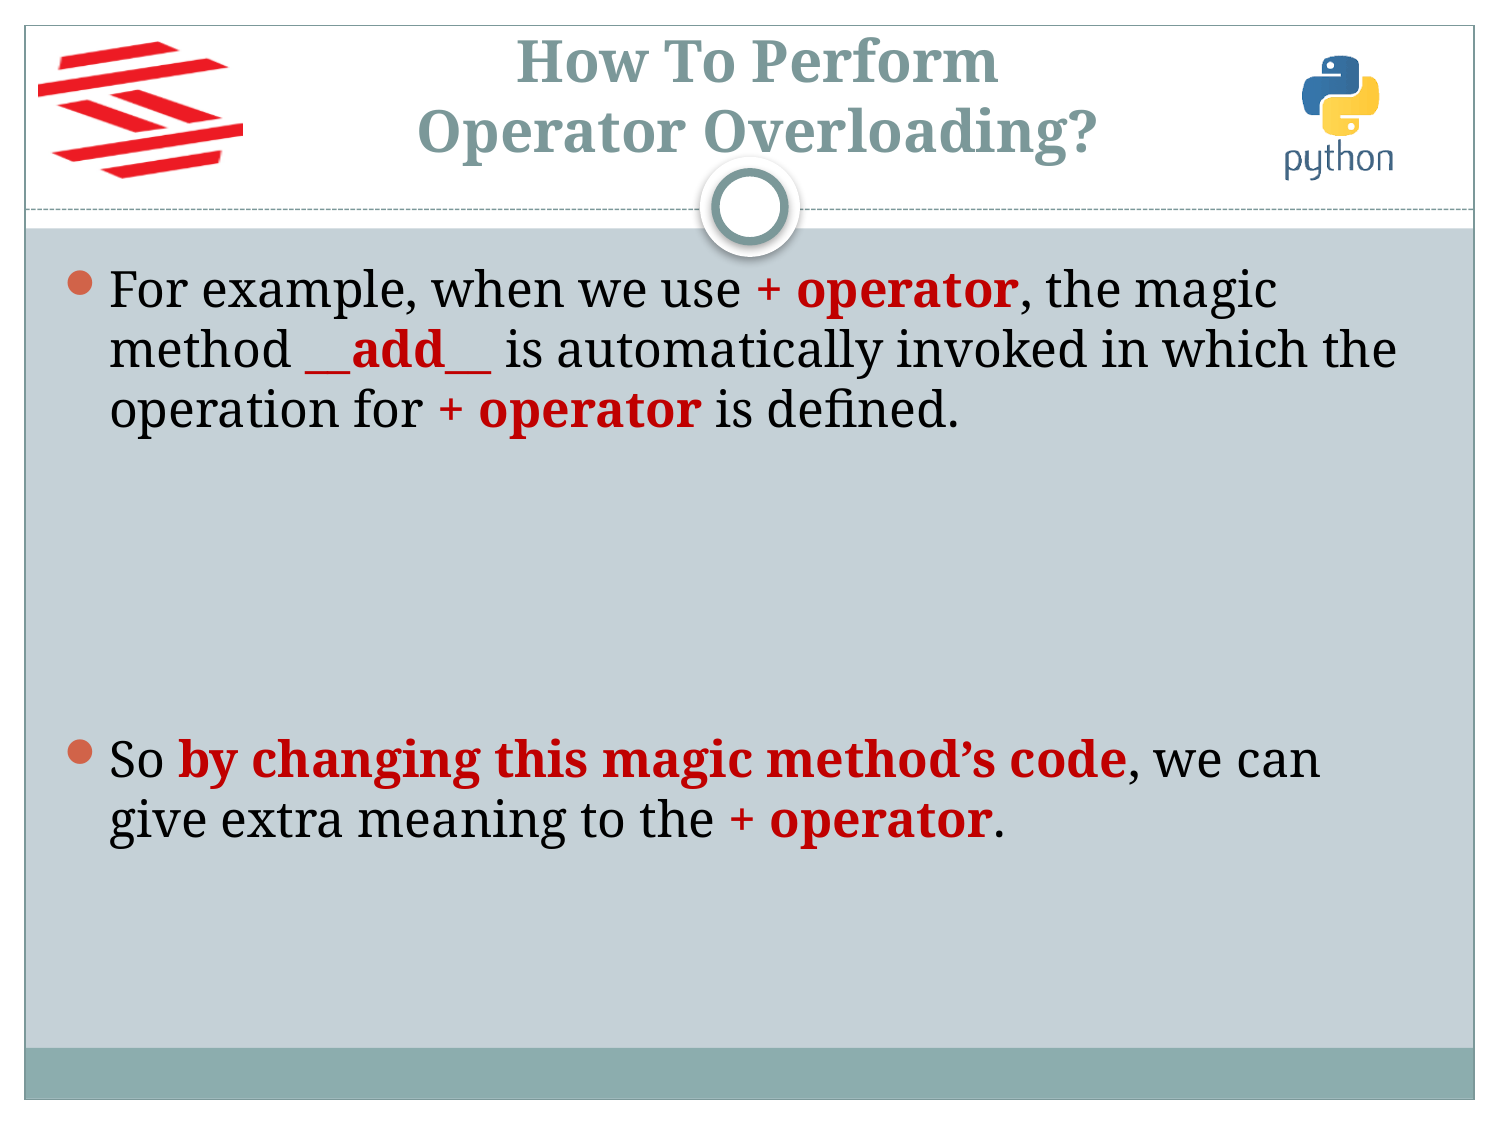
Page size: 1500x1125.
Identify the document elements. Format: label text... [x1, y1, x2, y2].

picture [1206, 53, 1471, 186]
picture [37, 40, 243, 185]
list For example, when we use + operator, the magic method __add__ is automatically invoked in which the operation for + operator is defined. So by changing this magic method’s code, we can give extra meaning to the + operator. [49, 250, 1445, 1047]
title How To Perform Operator Overloading? [248, 46, 1459, 172]
